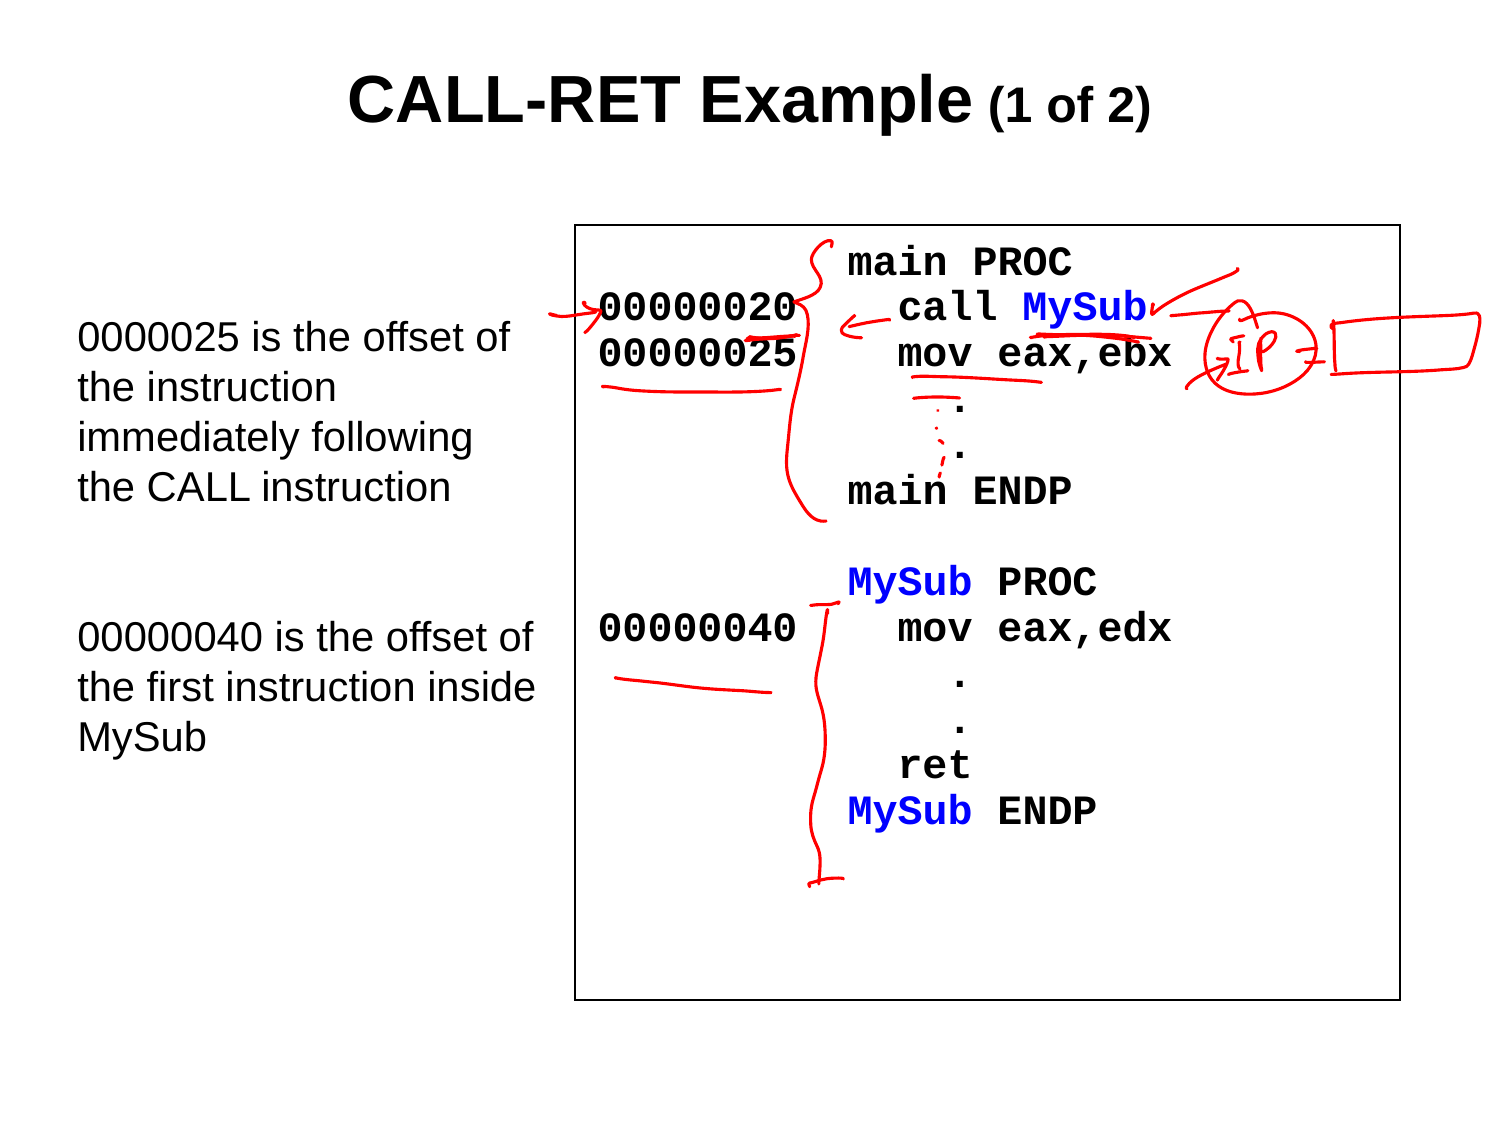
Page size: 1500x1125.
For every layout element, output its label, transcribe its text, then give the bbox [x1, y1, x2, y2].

text_box main PROC 00000020 call MySub 00000025 mov eax,ebx . . main ENDP MySub PROC 00000040 mov eax,edx . . ret MySub ENDP [574, 224, 1400, 1000]
title CALL-RET Example (1 of 2) [75, 24, 1425, 168]
text_box 0000025 is the offset of the instruction immediately following the CALL instruction [62, 287, 550, 533]
text_box 00000040 is the offset of the first instruction inside MySub [62, 587, 563, 783]
